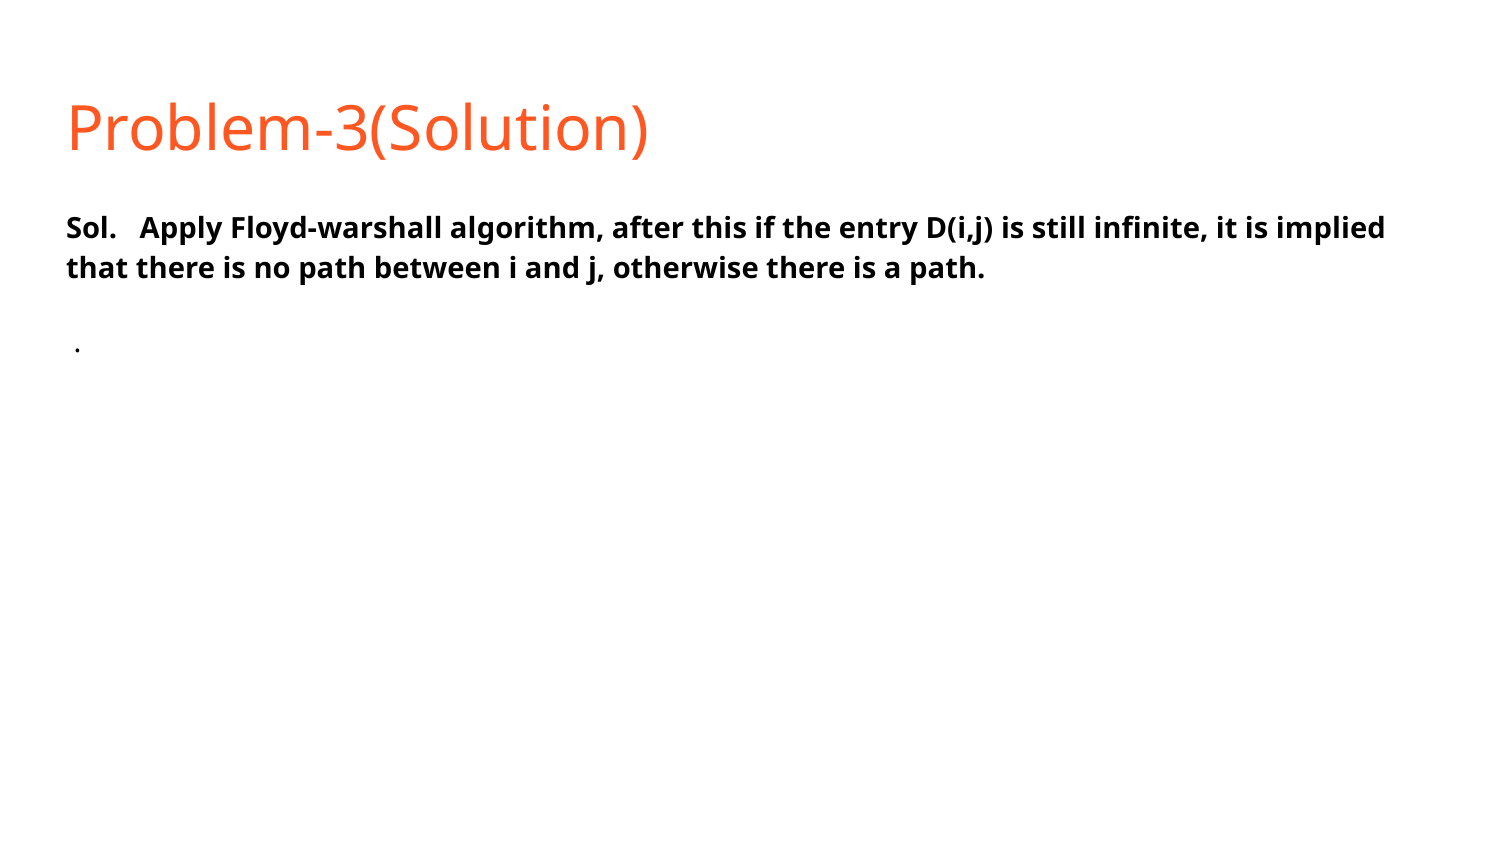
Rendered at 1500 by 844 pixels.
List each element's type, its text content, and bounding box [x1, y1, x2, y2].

title Problem-3(Solution) [51, 72, 1449, 167]
list Sol. Apply Floyd-warshall algorithm, after this if the entry D(i,j) is still infinite, it is implied that there is no path between i and j, otherwise there is a path. . [51, 189, 1449, 750]
